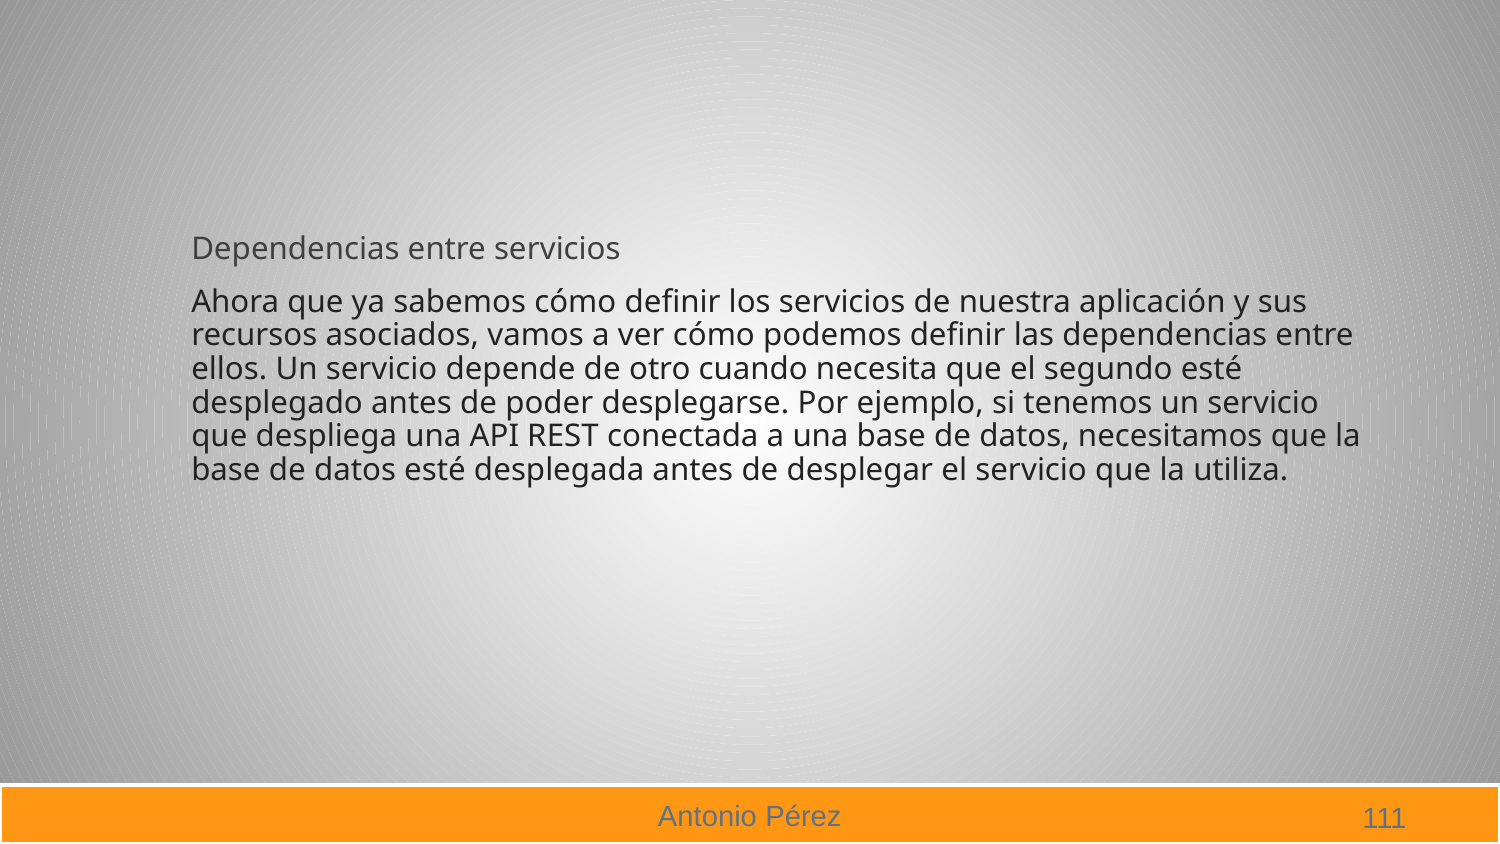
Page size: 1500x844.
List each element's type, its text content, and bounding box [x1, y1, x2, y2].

list Dependencias entre servicios Ahora que ya sabemos cómo definir los servicios de nuestra aplicación y sus recursos asociados, vamos a ver cómo podemos definir las dependencias entre ellos. Un servicio depende de otro cuando necesita que el segundo esté desplegado antes de poder desplegarse. Por ejemplo, si tenemos un servicio que despliega una API REST conectada a una base de datos, necesitamos que la base de datos esté desplegada antes de desplegar el servicio que la utiliza. [135, 227, 1373, 723]
